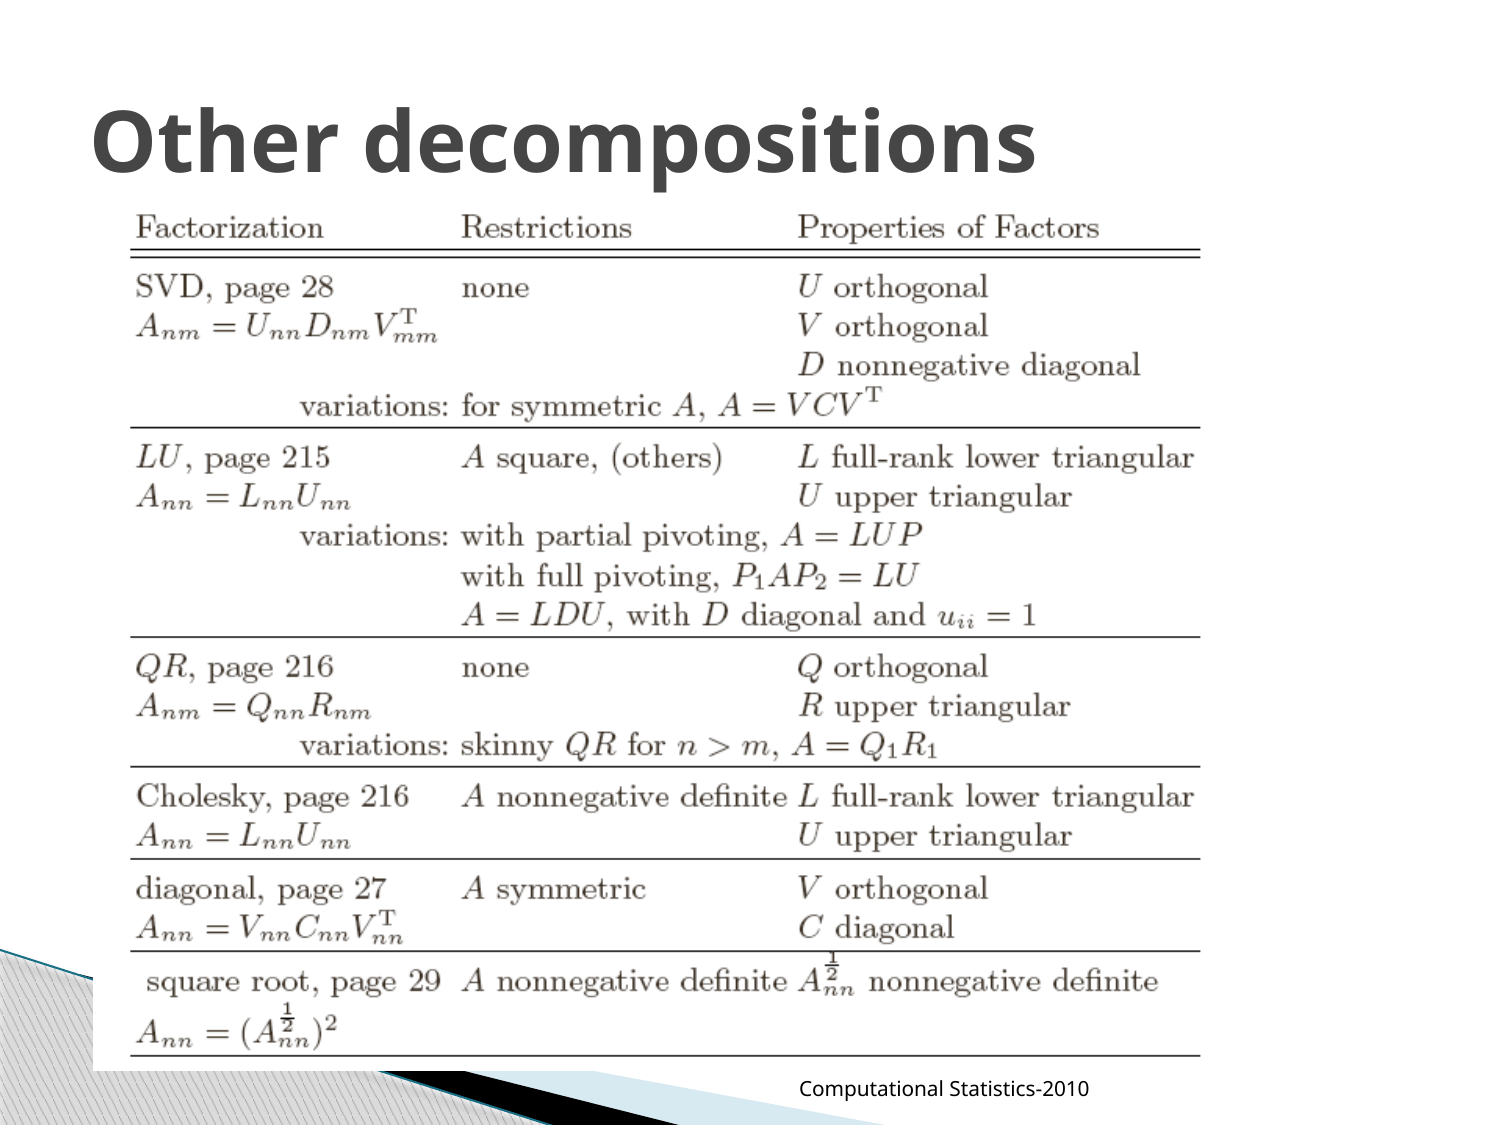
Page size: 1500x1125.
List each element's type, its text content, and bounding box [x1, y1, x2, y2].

footer Computational Statistics-2010 [718, 1084, 1105, 1112]
picture [93, 198, 1210, 1072]
title Other decompositions [75, 45, 1425, 233]
